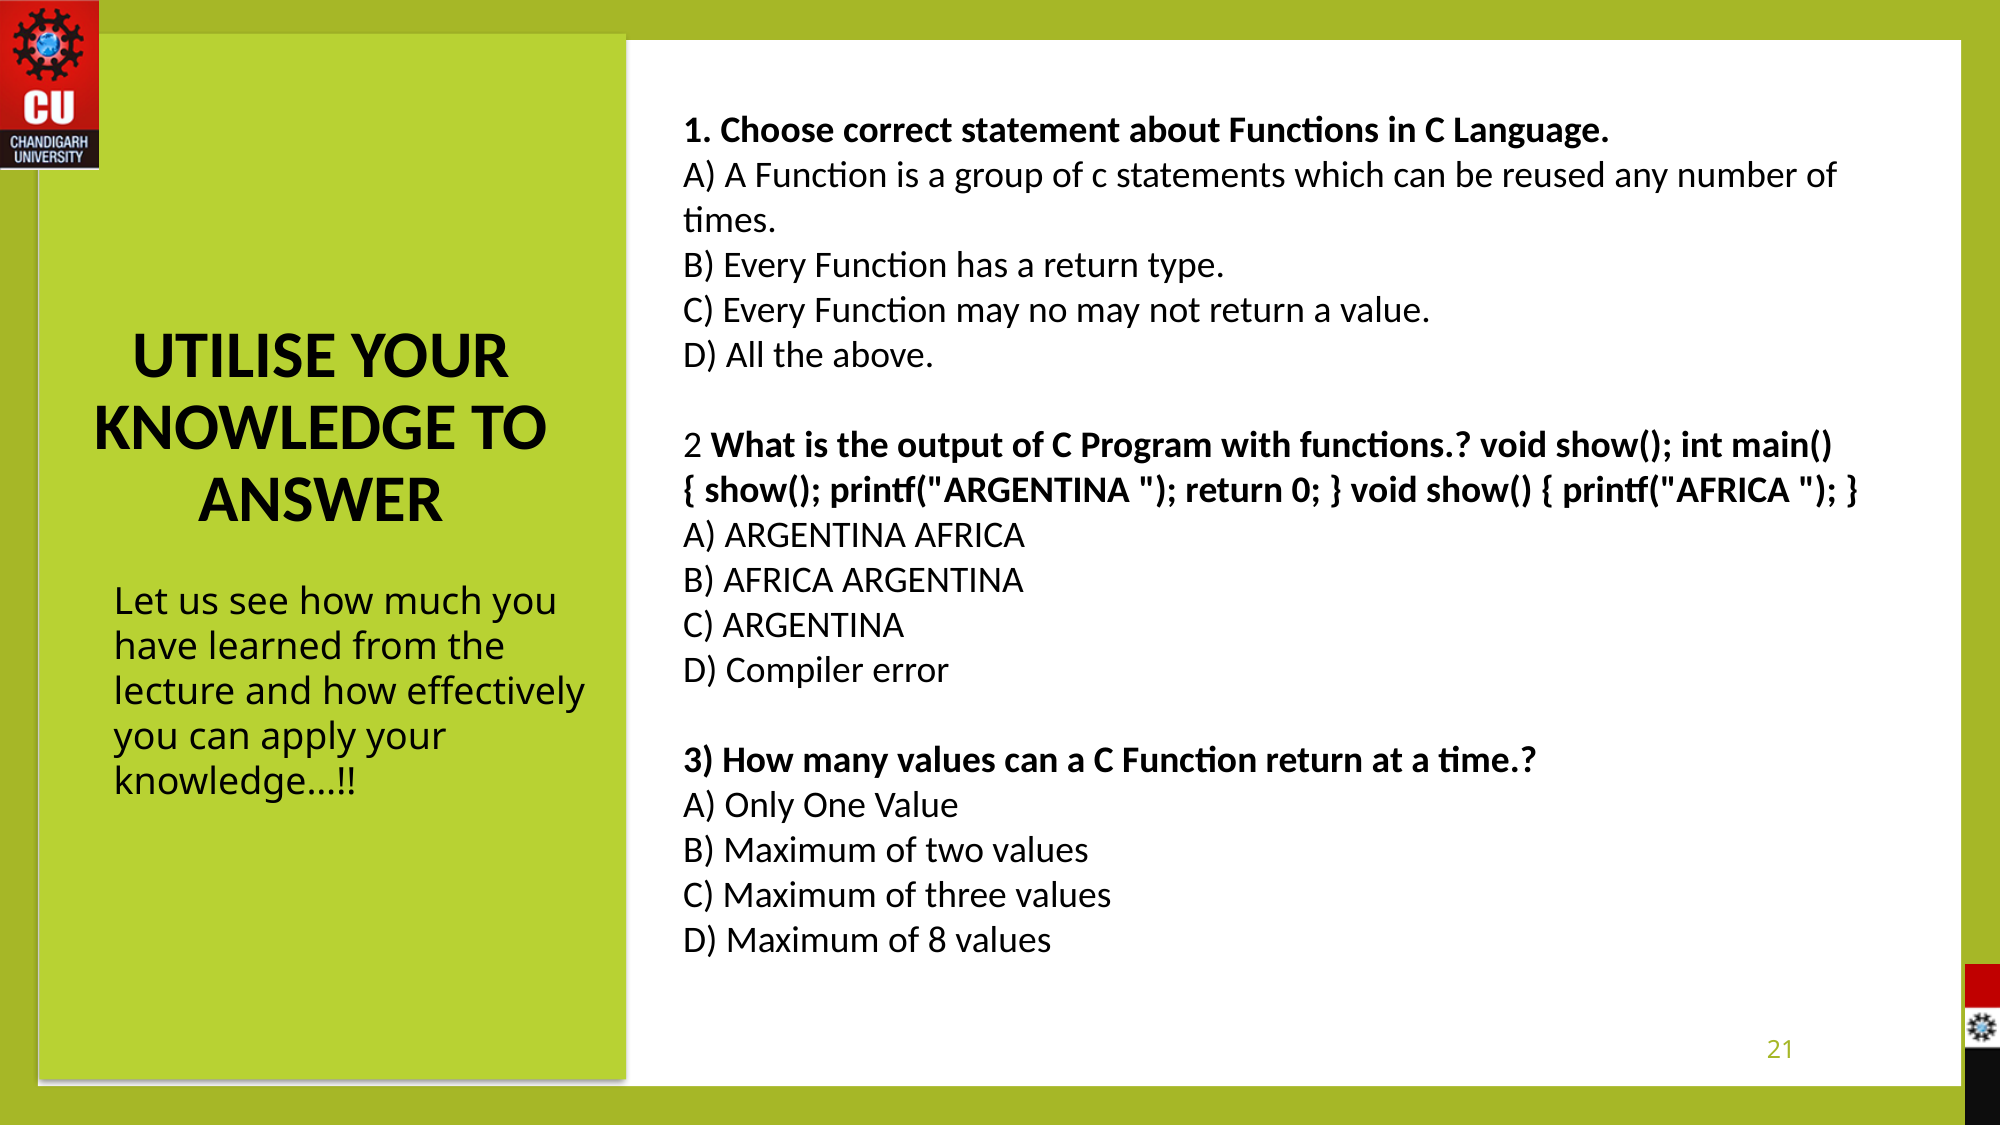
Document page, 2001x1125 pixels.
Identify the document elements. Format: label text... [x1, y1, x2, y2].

picture [1965, 964, 2000, 1125]
slide_number 21 [1530, 1021, 1811, 1081]
text_box 1. Choose correct statement about Functions in C Language. A) A Function is a group of c statements which can be reused any number of times. B) Every Function has a return type. C) Every Function may no may not return a value. D) All the above. 2 What is the output of C Program with functions.? void show(); int main() { show(); printf("ARGENTINA "); return 0; } void show() { printf("AFRICA "); } A) ARGENTINA AFRICA B) AFRICA ARGENTINA C) ARGENTINA D) Compiler error 3) How many values can a C Function return at a time.? A) Only One Value B) Maximum of two values C) Maximum of three values D) Maximum of 8 values [668, 97, 1918, 1058]
picture [0, 0, 99, 170]
text_box Let us see how much you have learned from the lecture and how effectively you can apply your knowledge…!! [98, 569, 635, 855]
text_box UTILISE YOUR KNOWLEDGE TO ANSWER [58, 312, 584, 688]
text_box [39, 33, 627, 1080]
